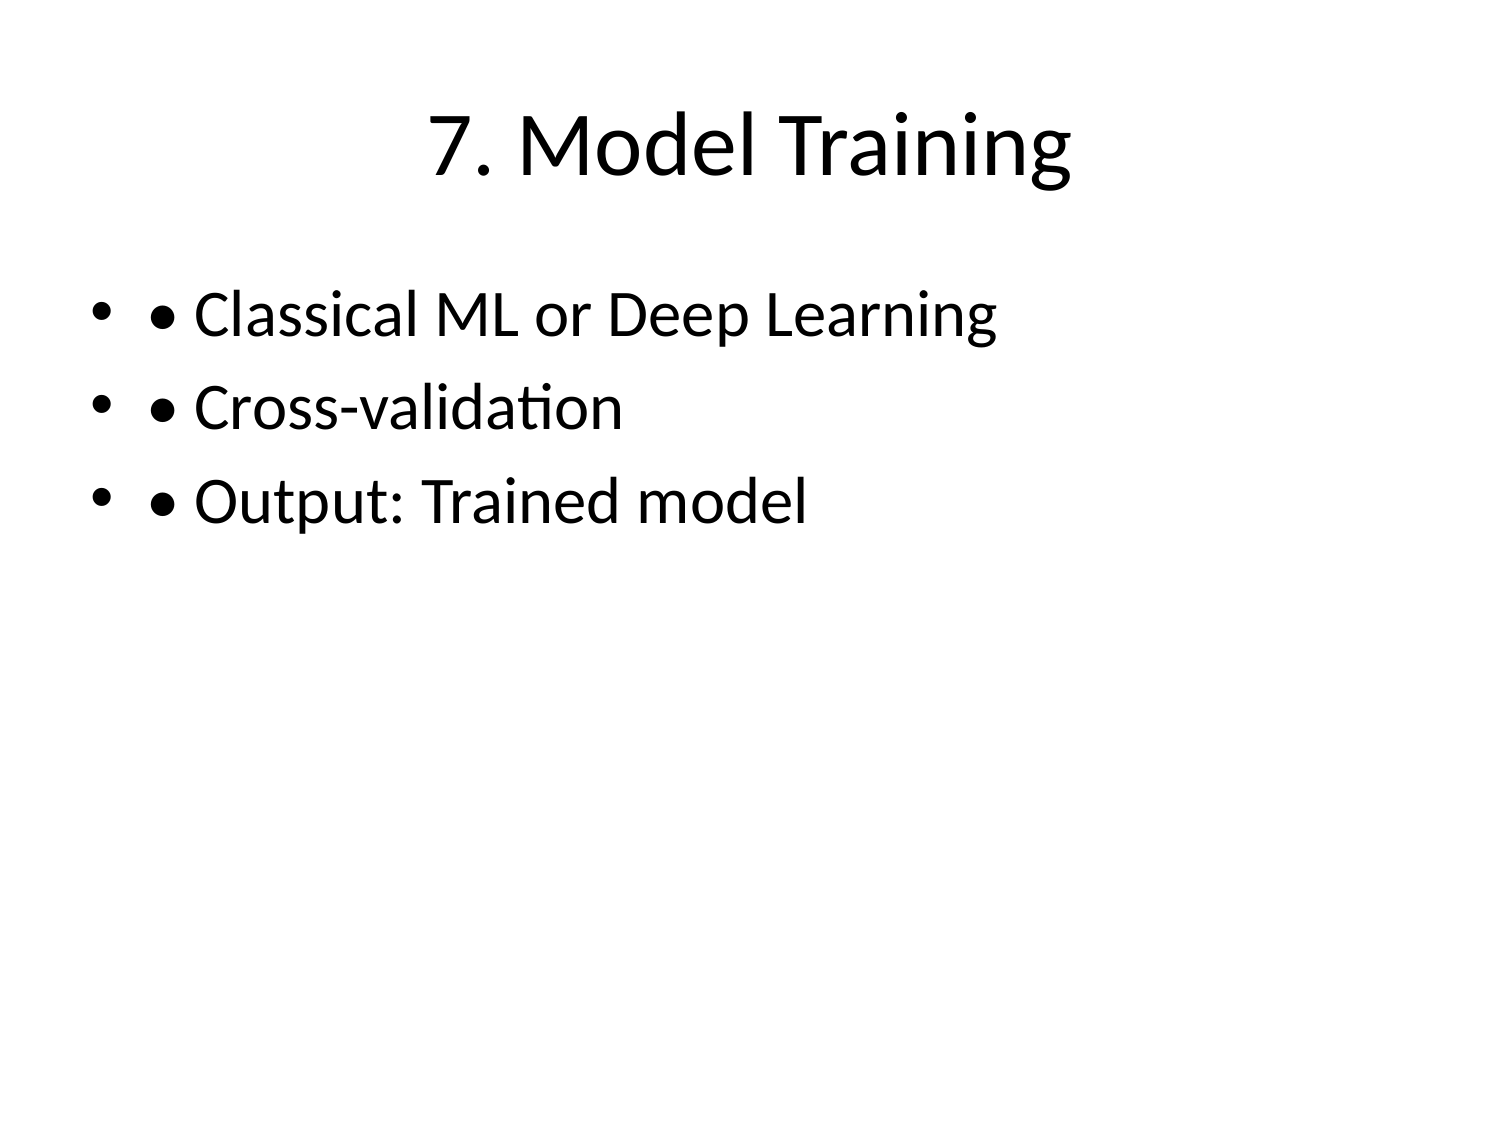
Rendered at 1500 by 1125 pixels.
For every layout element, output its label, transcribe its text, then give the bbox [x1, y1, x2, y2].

title 7. Model Training [75, 45, 1425, 233]
list • Classical ML or Deep Learning • Cross-validation • Output: Trained model [75, 262, 1425, 1005]
